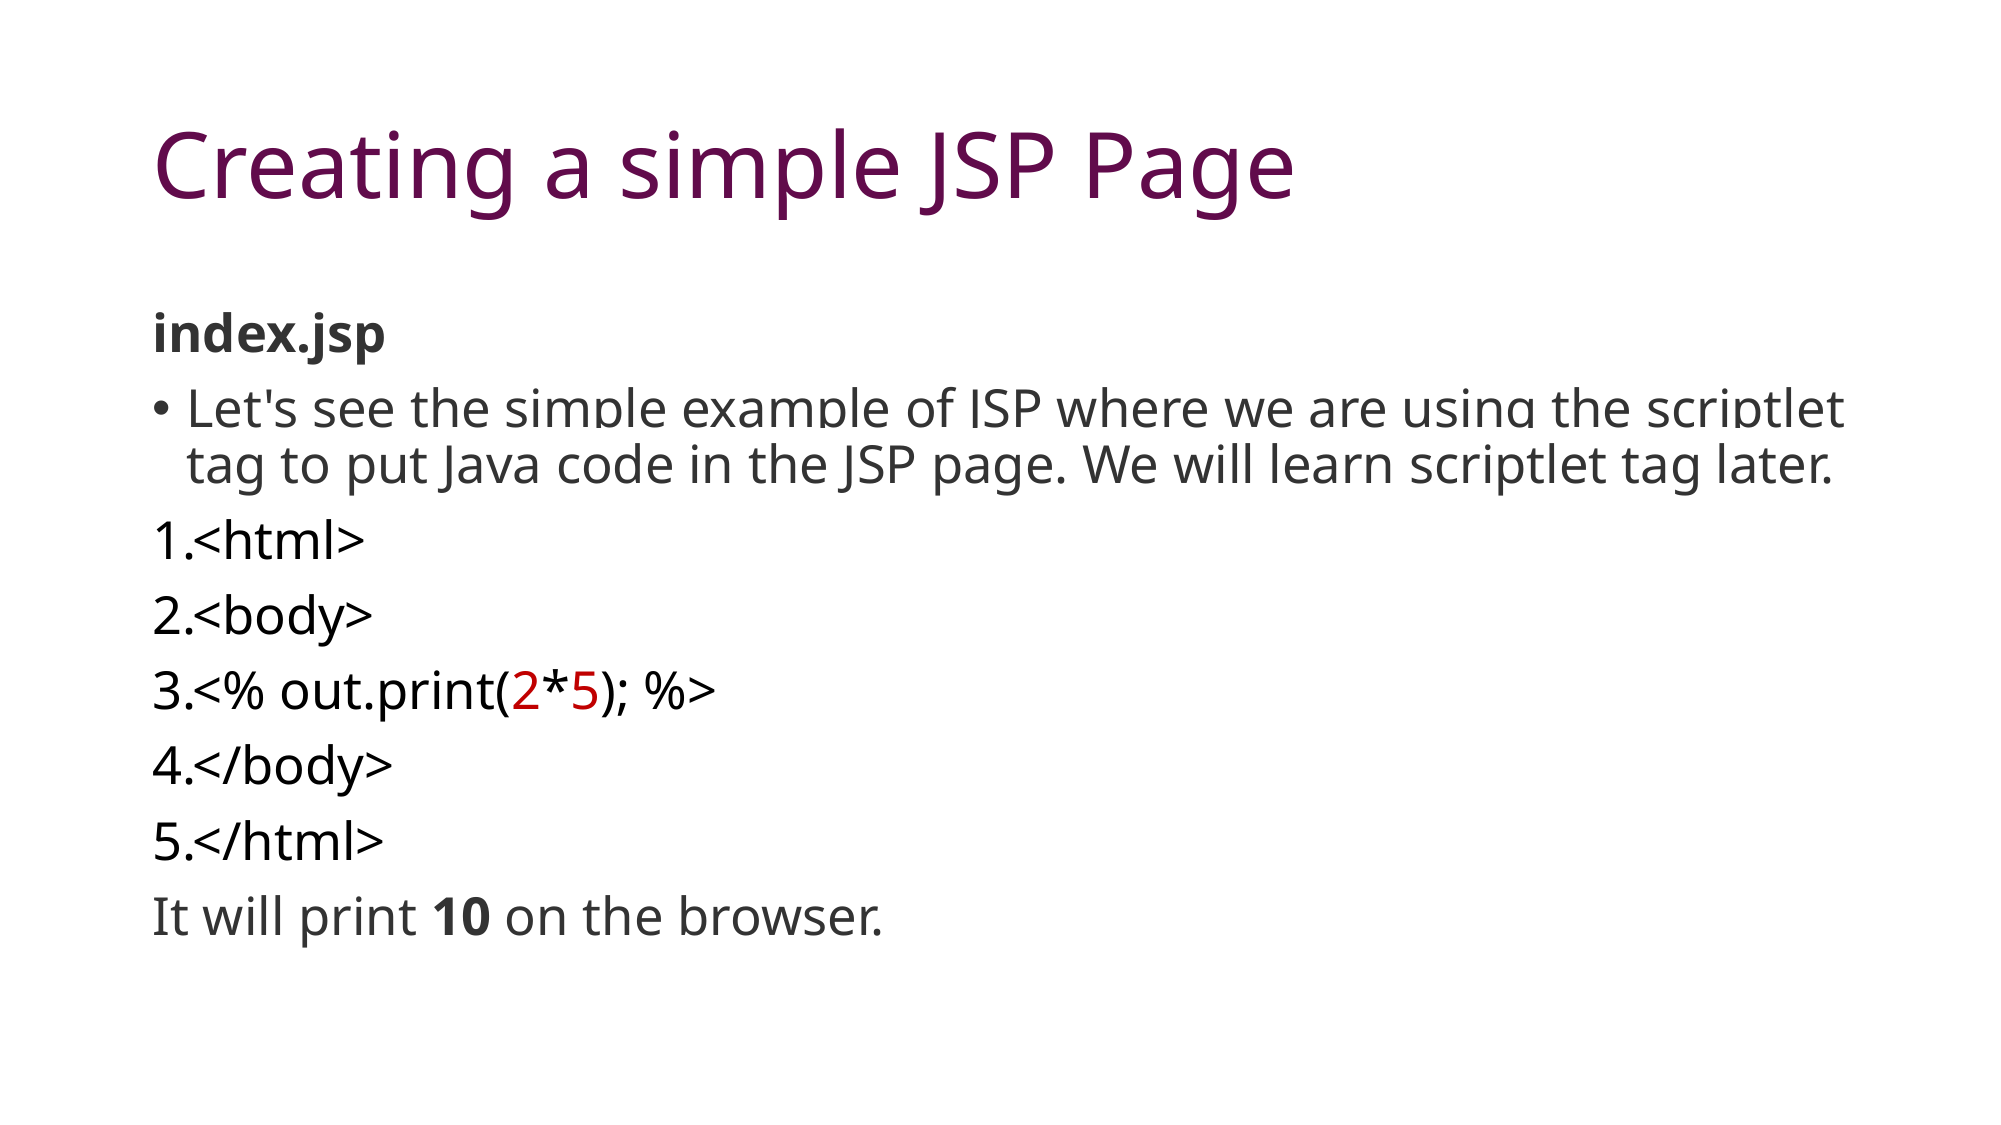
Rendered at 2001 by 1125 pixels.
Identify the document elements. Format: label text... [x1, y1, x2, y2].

list index.jsp Let's see the simple example of JSP where we are using the scriptlet tag to put Java code in the JSP page. We will learn scriptlet tag later. <html> <body> <% out.print(2*5); %> </body> </html> It will print 10 on the browser. [137, 299, 1863, 1014]
title Creating a simple JSP Page [137, 59, 1863, 278]
